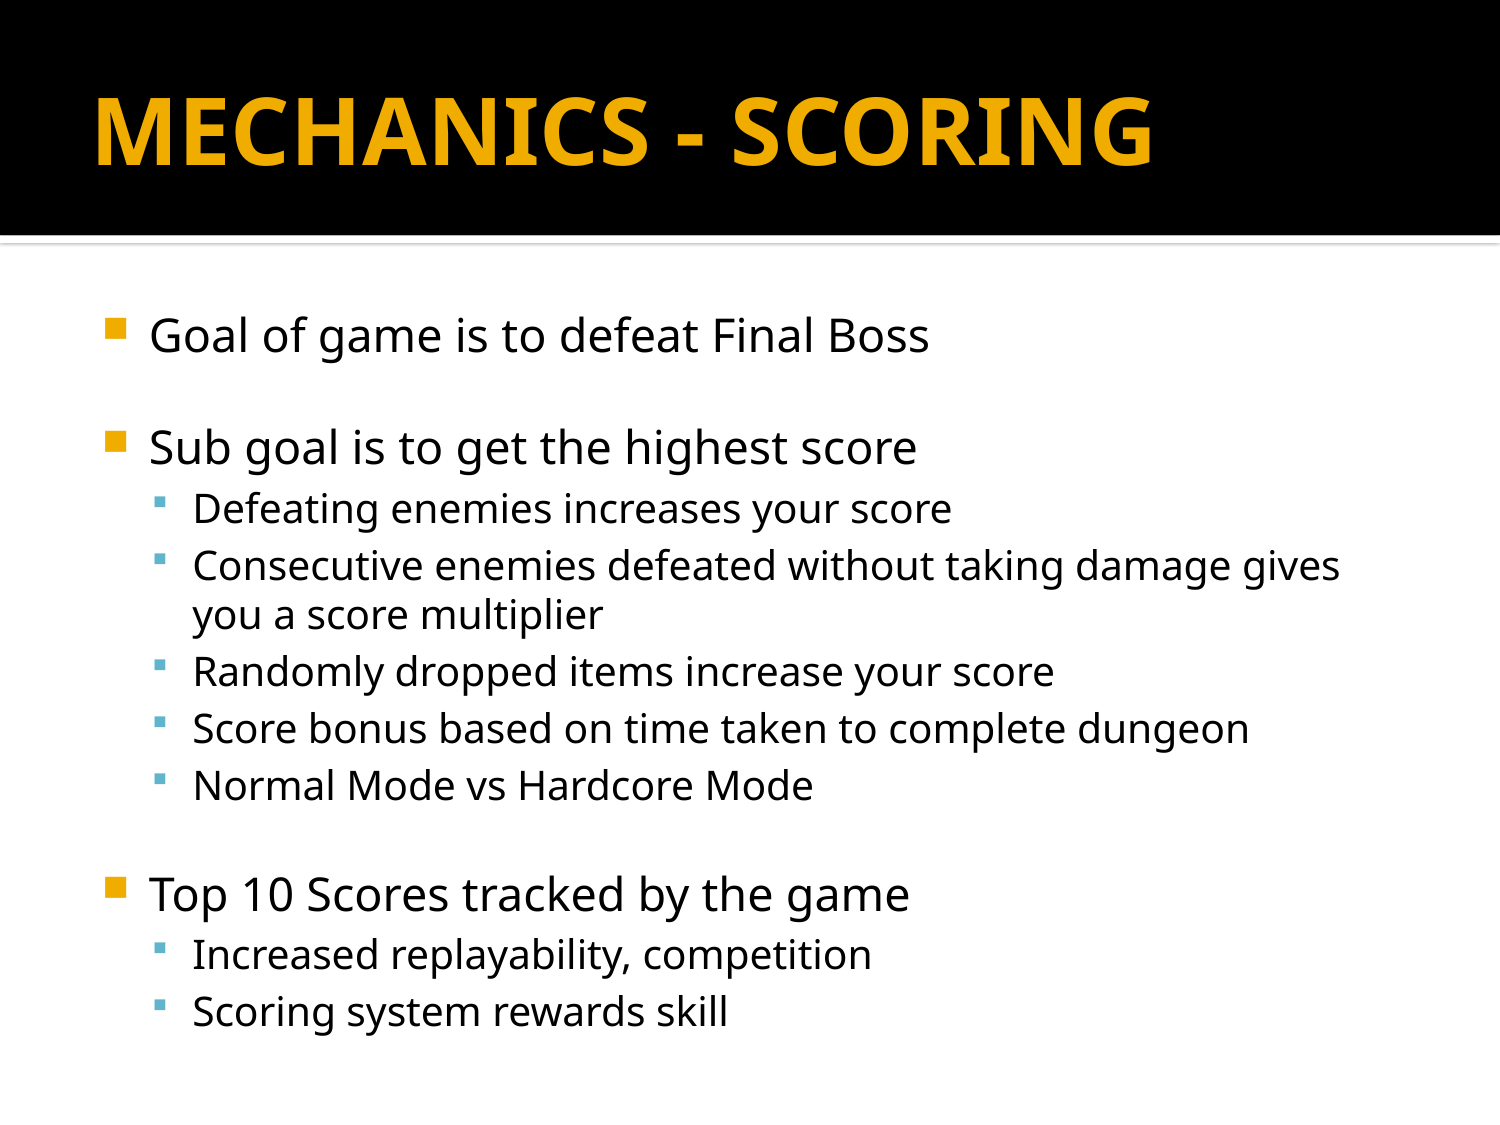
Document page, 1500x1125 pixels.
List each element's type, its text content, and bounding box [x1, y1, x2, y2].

list Goal of game is to defeat Final Boss Sub goal is to get the highest score Defeating enemies increases your score Consecutive enemies defeated without taking damage gives you a score multiplier Randomly dropped items increase your score Score bonus based on time taken to complete dungeon Normal Mode vs Hardcore Mode Top 10 Scores tracked by the game Increased replayability, competition Scoring system rewards skill [75, 291, 1425, 1050]
title MECHANICS - SCORING [75, 25, 1425, 231]
